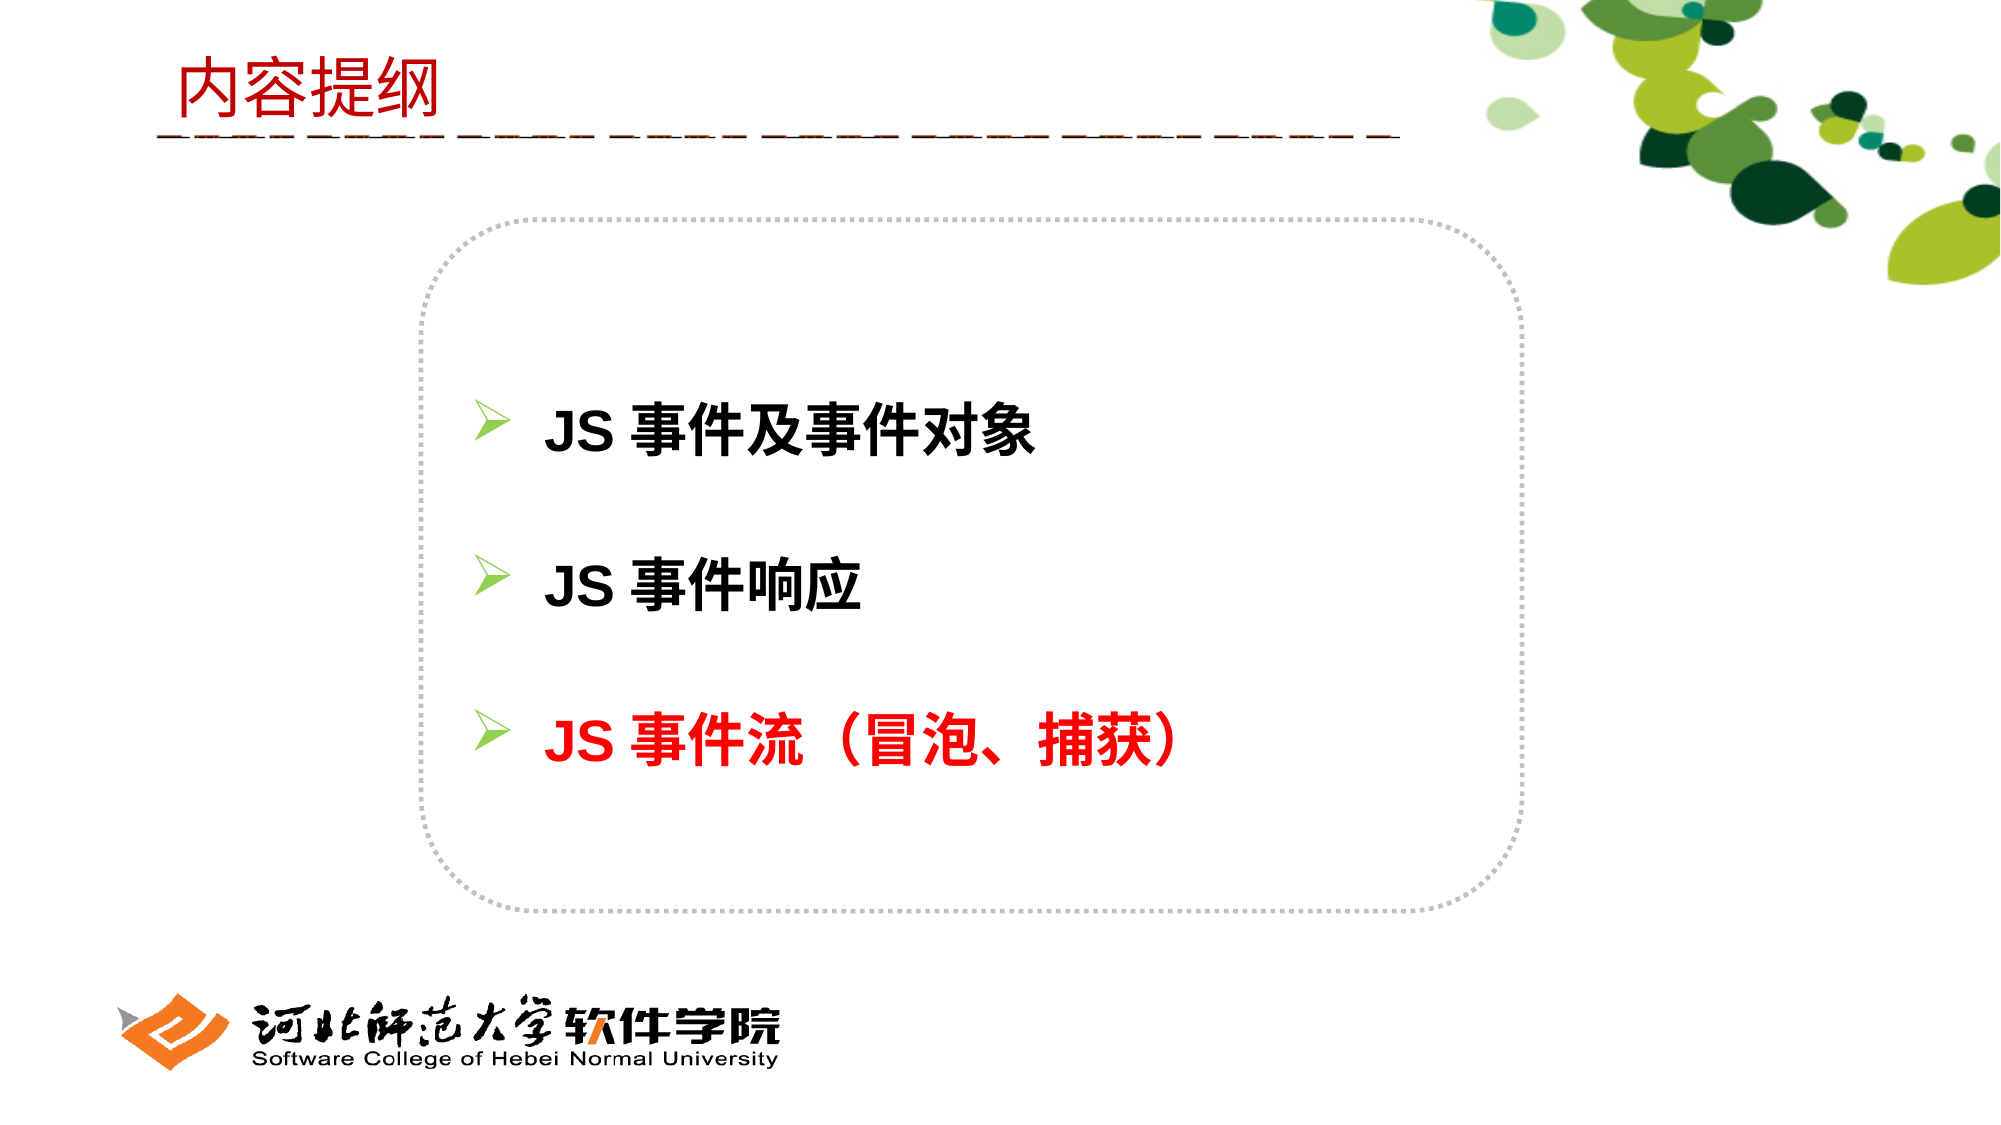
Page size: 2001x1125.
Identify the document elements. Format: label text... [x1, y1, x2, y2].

text_box 内容提纲 [160, 38, 1505, 120]
picture [0, 0, 2001, 1125]
text_box JS事件及事件对象 JS事件响应 JS事件流（冒泡、捕获） [421, 219, 1523, 912]
